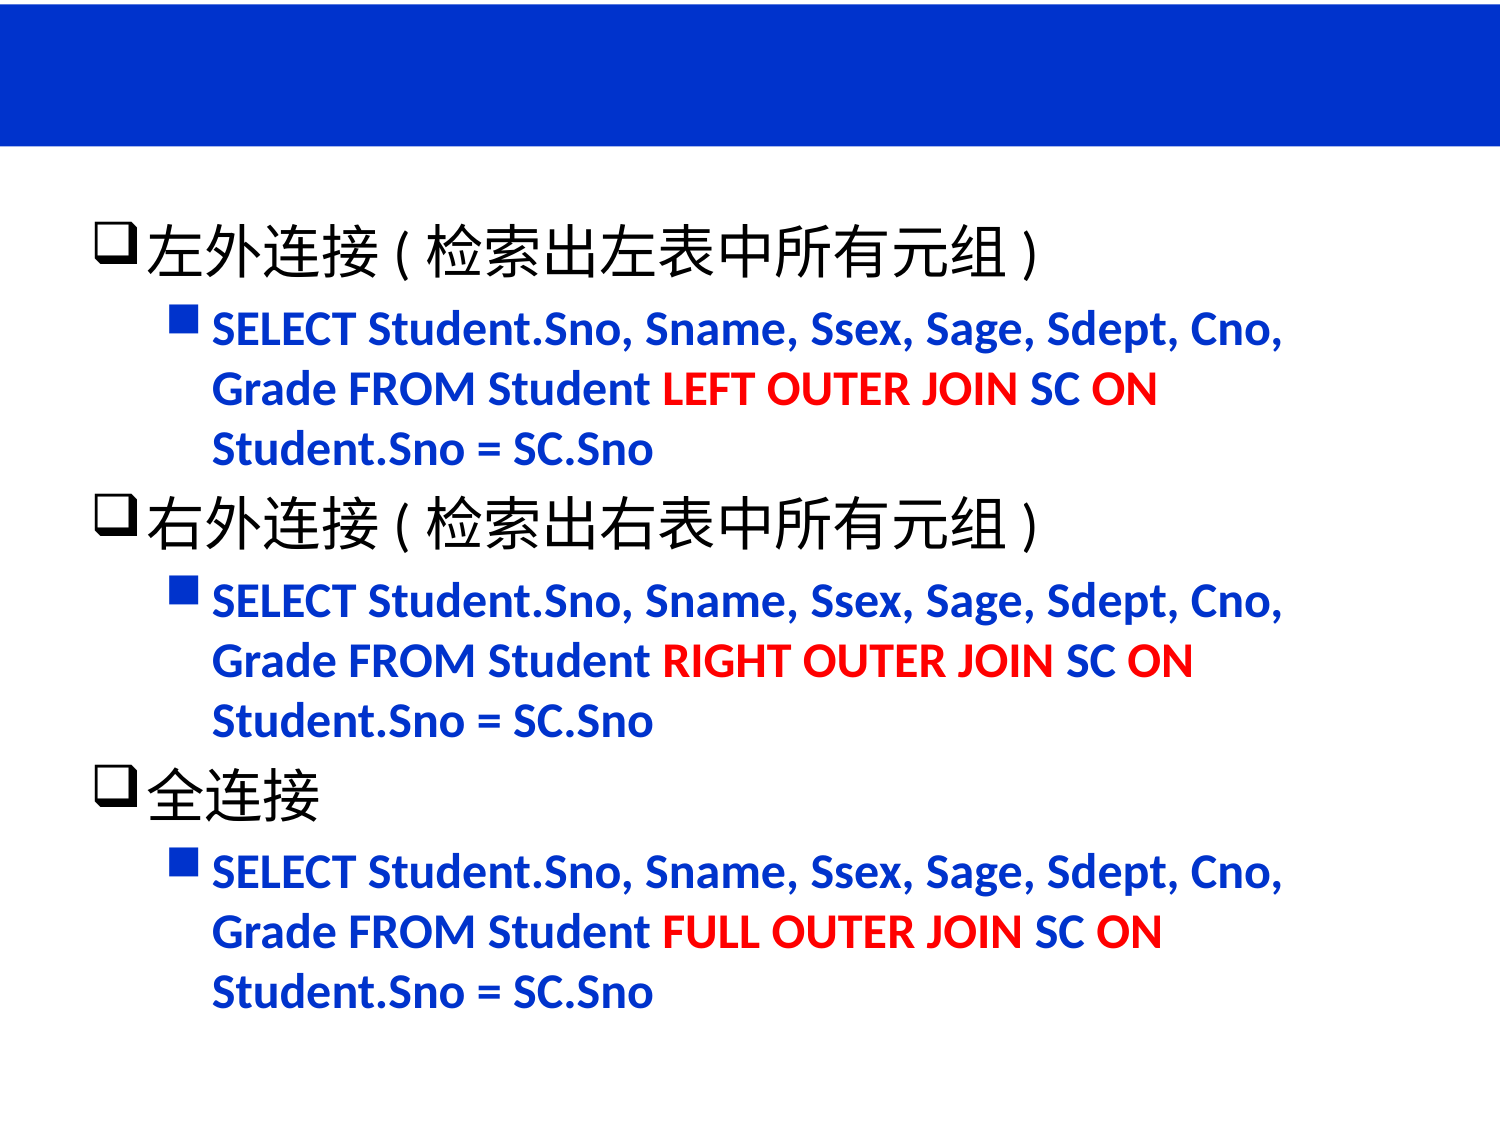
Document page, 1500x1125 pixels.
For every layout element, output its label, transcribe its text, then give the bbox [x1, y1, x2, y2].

list 左外连接(检索出左表中所有元组) SELECT Student.Sno, Sname, Ssex, Sage, Sdept, Cno, Grade FROM Student LEFT OUTER JOIN SC ON Student.Sno = SC.Sno 右外连接(检索出右表中所有元组) SELECT Student.Sno, Sname, Ssex, Sage, Sdept, Cno, Grade FROM Student RIGHT OUTER JOIN SC ON Student.Sno = SC.Sno 全连接 SELECT Student.Sno, Sname, Ssex, Sage, Sdept, Cno, Grade FROM Student FULL OUTER JOIN SC ON Student.Sno = SC.Sno [75, 207, 1425, 1005]
